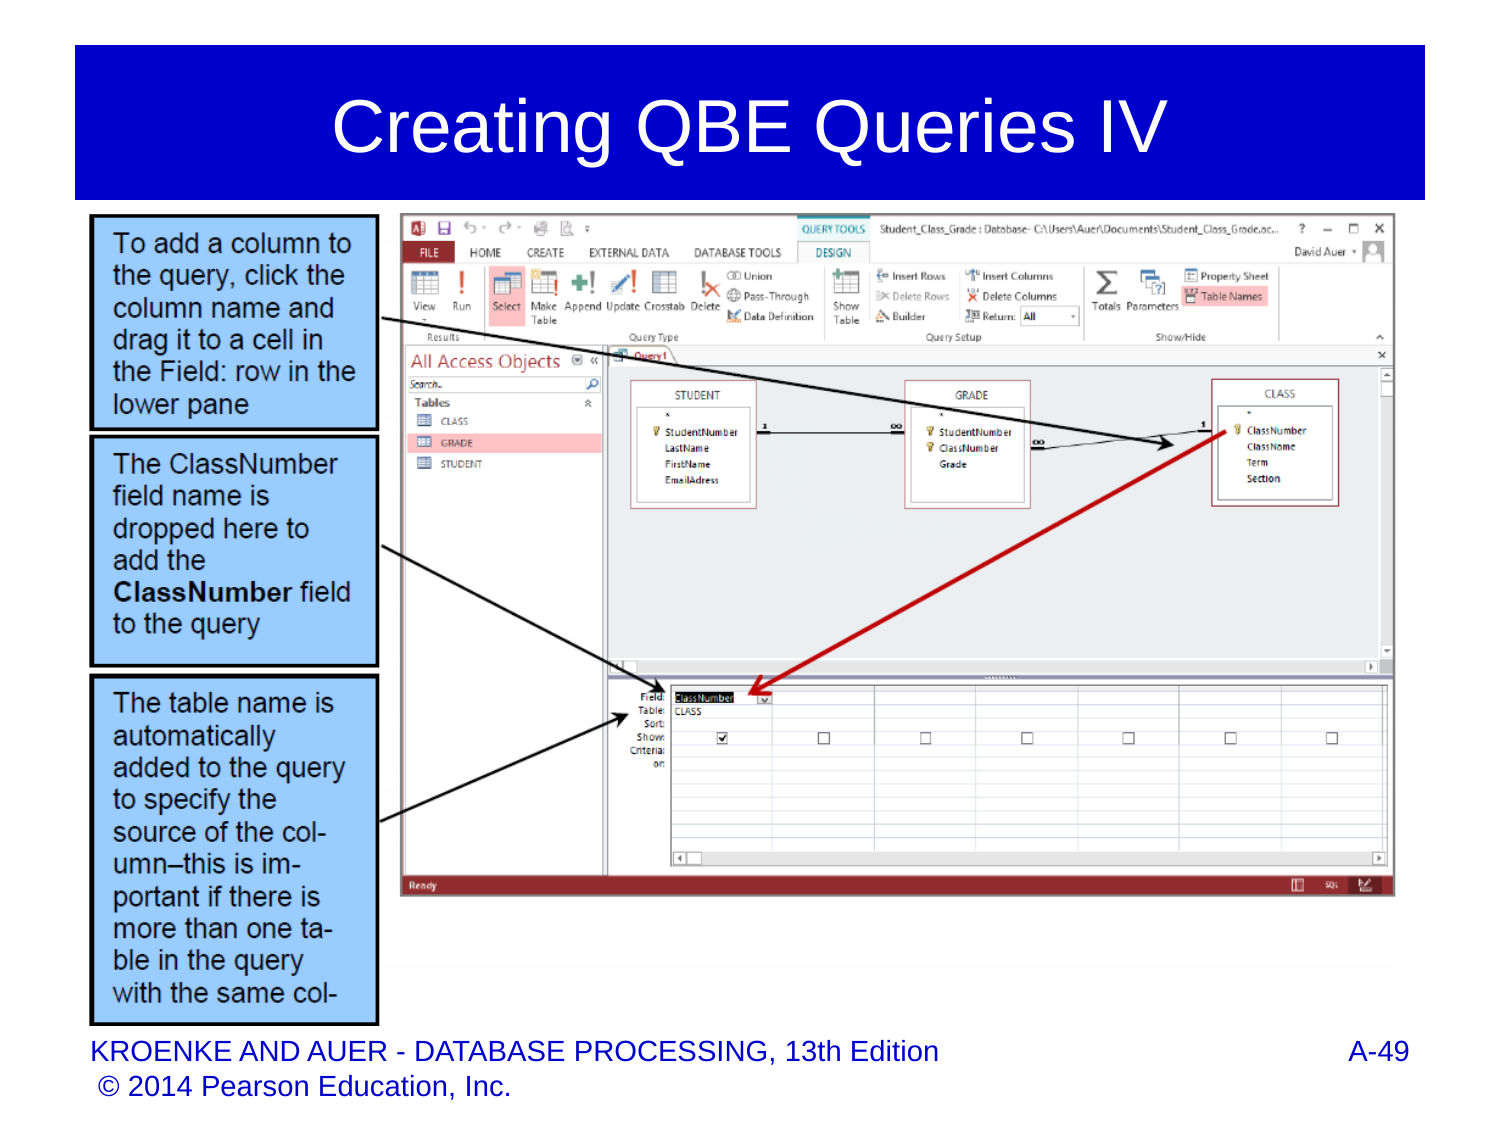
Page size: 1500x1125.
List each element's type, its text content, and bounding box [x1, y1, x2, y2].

footer KROENKE AND AUER - DATABASE PROCESSING, 13th Edition © 2014 Pearson Education, Inc. [74, 1024, 963, 1104]
slide_number A-49 [1074, 1024, 1426, 1103]
title Creating QBE Queries IV [75, 45, 1425, 200]
picture [87, 213, 1399, 1026]
